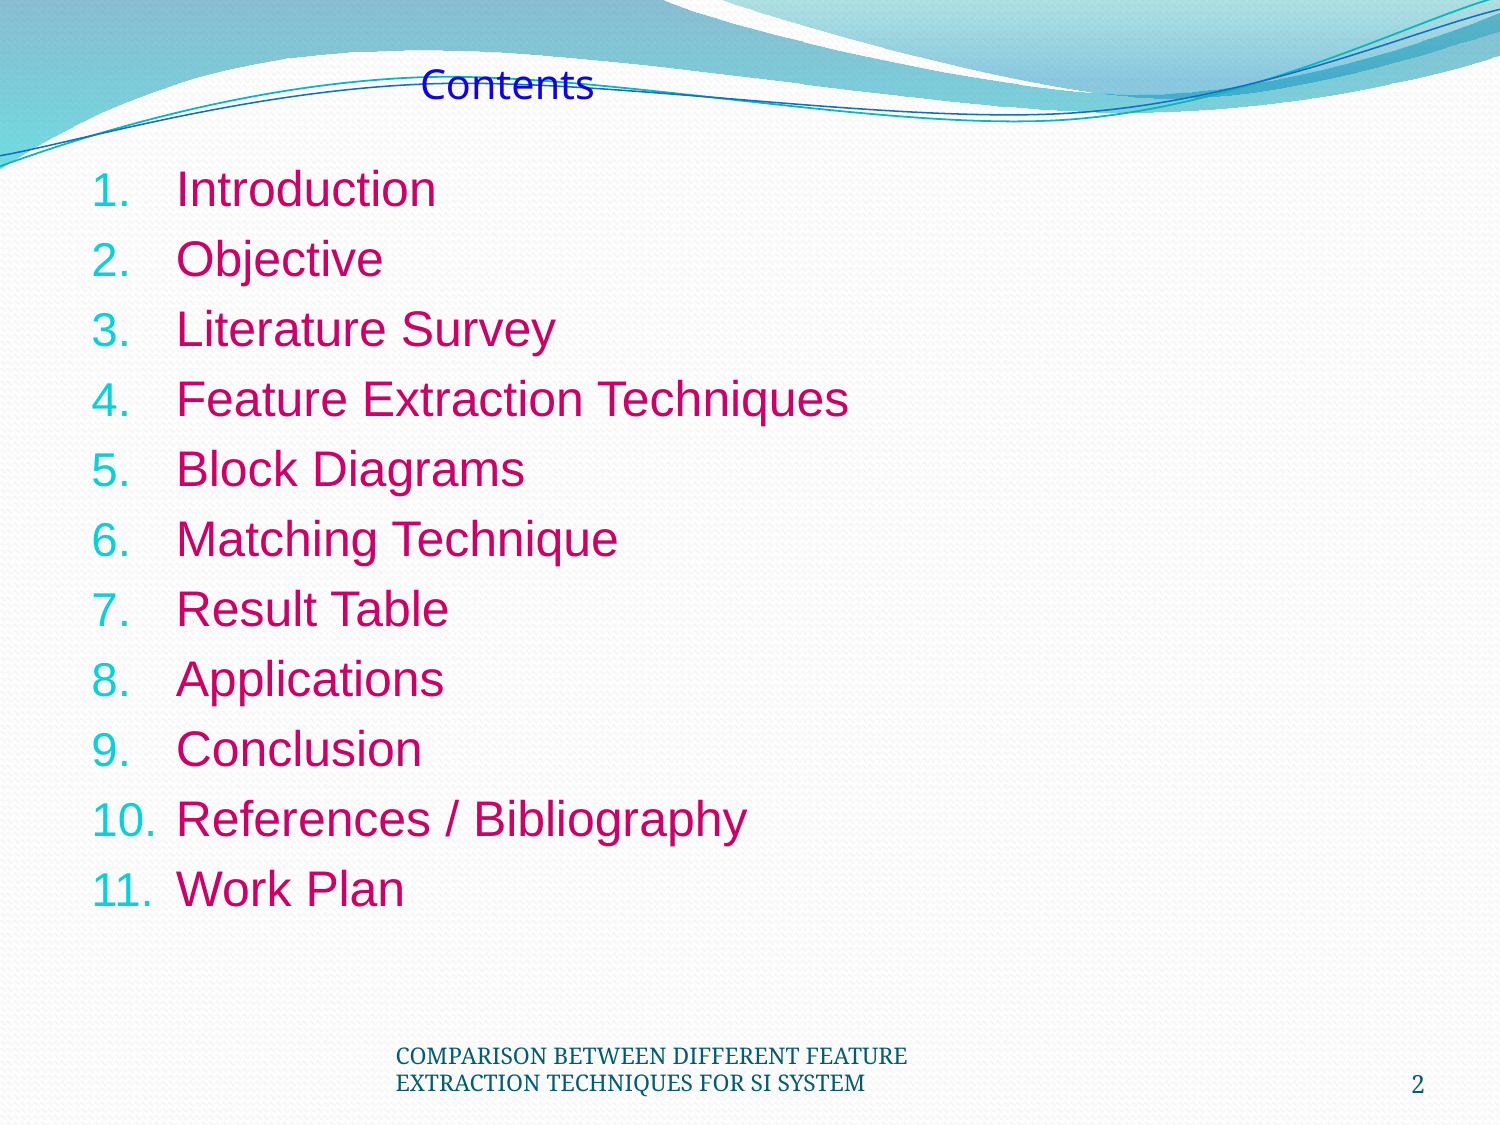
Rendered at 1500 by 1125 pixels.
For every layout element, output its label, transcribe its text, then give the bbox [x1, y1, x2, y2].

slide_number 2 [1299, 1042, 1425, 1103]
list Introduction Objective Literature Survey Feature Extraction Techniques Block Diagrams Matching Technique Result Table Applications Conclusion References / Bibliography Work Plan [76, 149, 1415, 1012]
footer COMPARISON BETWEEN DIFFERENT FEATURE EXTRACTION TECHNIQUES FOR SI SYSTEM [395, 1011, 1049, 1097]
title Contents [75, 24, 1425, 113]
